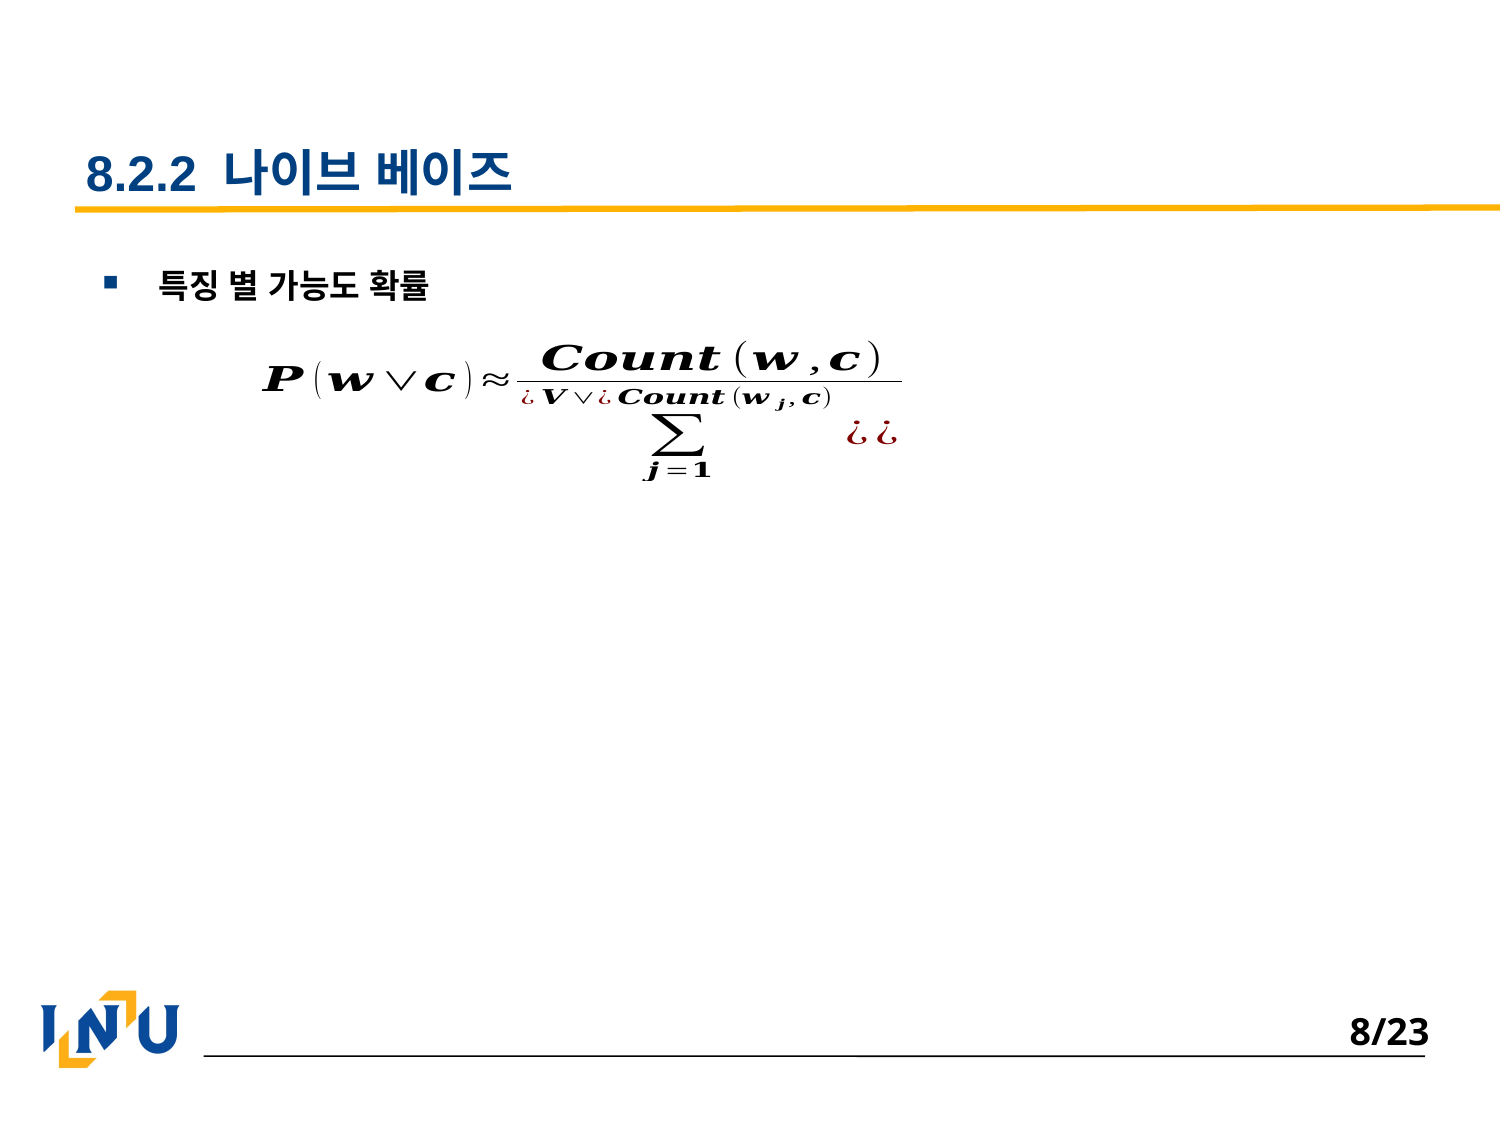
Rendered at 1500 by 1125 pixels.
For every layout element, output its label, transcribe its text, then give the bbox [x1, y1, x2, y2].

list 특징 별 가능도 확률 [87, 237, 1457, 976]
title 8.2.2 나이브 베이즈 [70, 119, 1317, 210]
picture [24, 966, 188, 1090]
